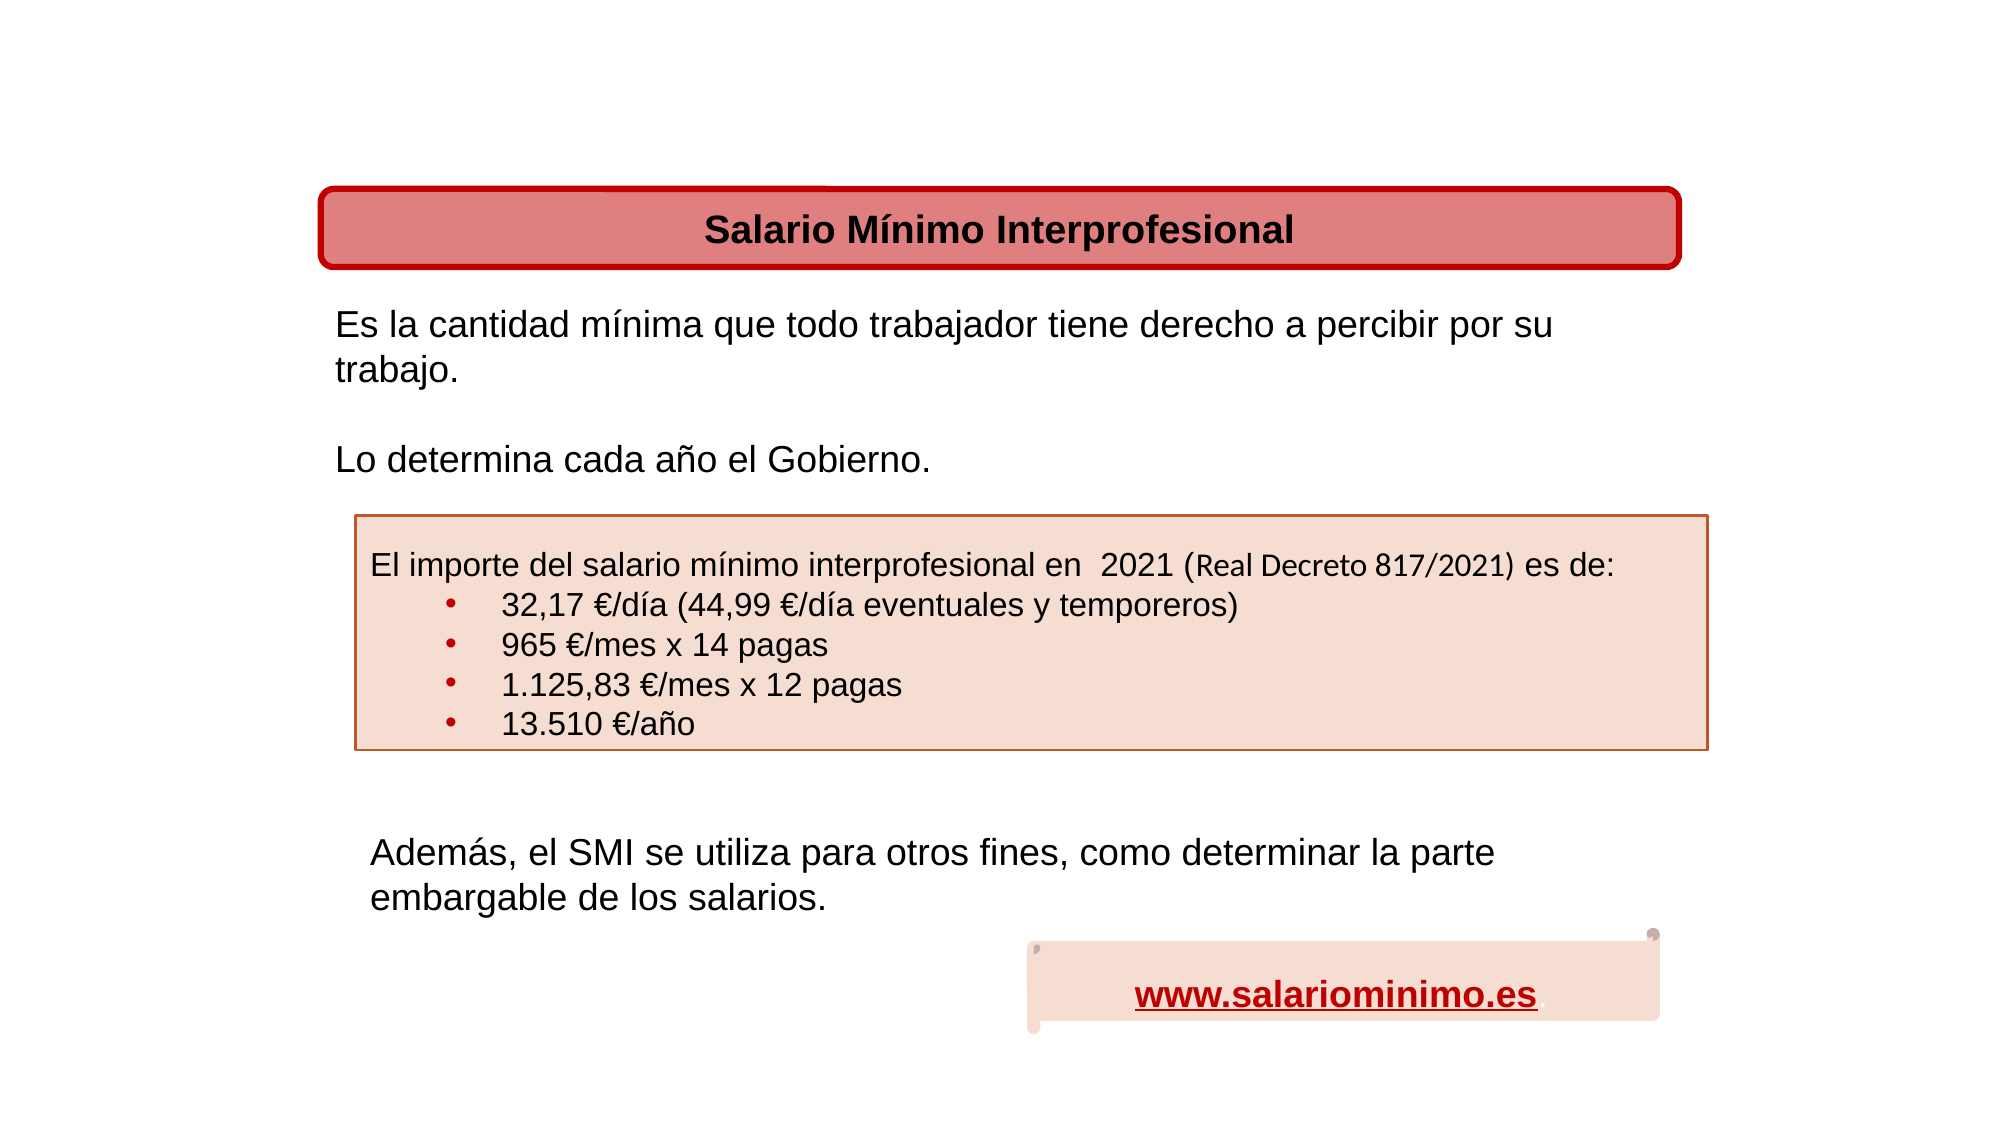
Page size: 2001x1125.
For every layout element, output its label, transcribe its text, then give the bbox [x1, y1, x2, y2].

text_box Además, el SMI se utiliza para otros fines, como determinar la parte embargable de los salarios. [355, 820, 1680, 925]
text_box El importe del salario mínimo interprofesional en 2021 (Real Decreto 817/2021) es de: 32,17 €/día (44,99 €/día eventuales y temporeros) 965 €/mes x 14 pagas 1.125,83 €/mes x 12 pagas 13.510 €/año [354, 514, 1709, 751]
text_box Es la cantidad mínima que todo trabajador tiene derecho a percibir por su trabajo. Lo determina cada año el Gobierno. [320, 292, 1679, 803]
text_box www.salariominimo.es. [1025, 926, 1662, 1036]
text_box Salario Mínimo Interprofesional [319, 187, 1681, 269]
